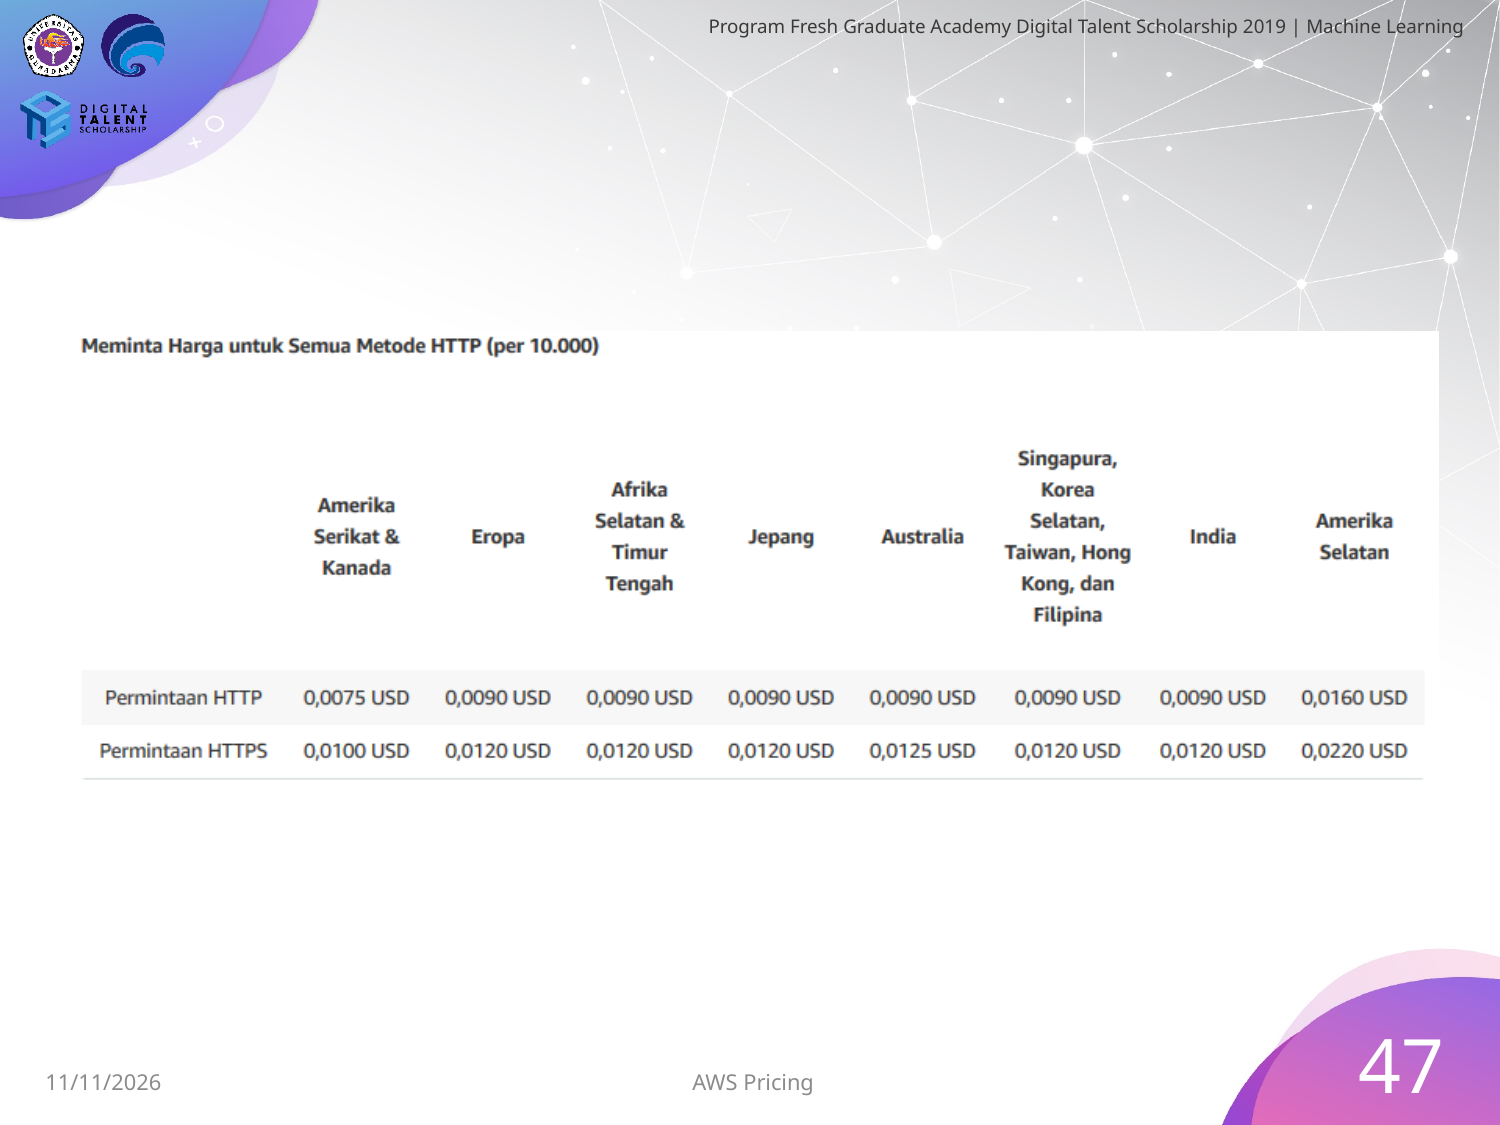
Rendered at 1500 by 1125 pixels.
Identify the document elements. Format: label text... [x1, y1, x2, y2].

slide_number 47 [1327, 1025, 1477, 1115]
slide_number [30, 1053, 272, 1114]
footer AWS Pricing [386, 1053, 1121, 1114]
picture [0, 0, 1500, 1125]
